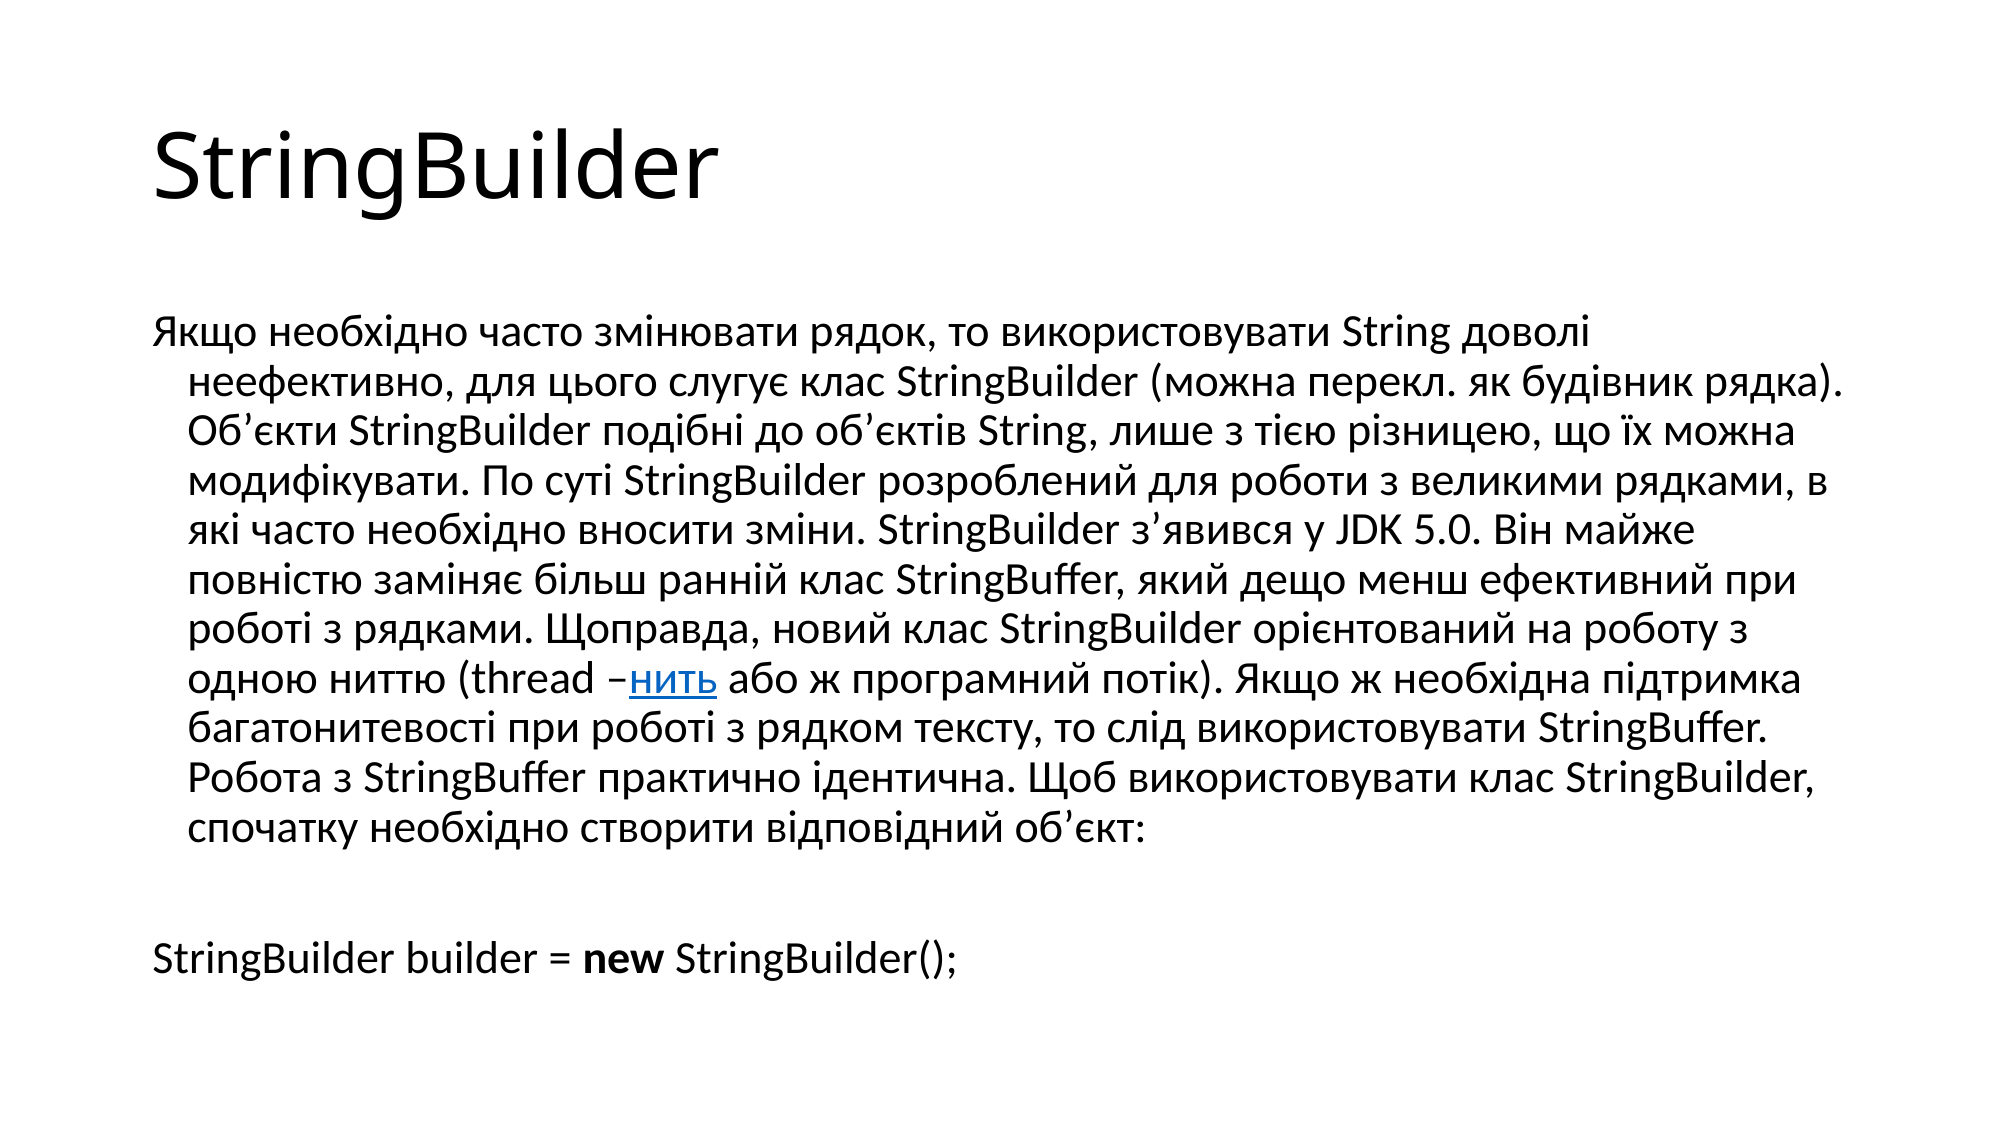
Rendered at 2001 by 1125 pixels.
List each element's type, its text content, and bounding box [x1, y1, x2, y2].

title StringBuilder [137, 59, 1863, 278]
list Якщо необхідно часто змінювати рядок, то використовувати String доволі неефективно, для цього слугує клас StringBuilder (можна перекл. як будівник рядка). Об’єкти StringBuilder подібні до об’єктів String, лише з тією різницею, що їх можна модифікувати. По суті StringBuilder розроблений для роботи з великими рядками, в які часто необхідно вносити зміни. StringBuilder з’явився у JDK 5.0. Він майже повністю заміняє більш ранній клас StringBuffer, який дещо менш ефективний при роботі з рядками. Щоправда, новий клас StringBuilder орієнтований на роботу з одною ниттю (thread –нить або ж програмний потік). Якщо ж необхідна підтримка багатонитевості при роботі з рядком тексту, то слід використовувати StringBuffer. Робота з StringBuffer практично ідентична. Щоб використовувати клас StringBuilder, спочатку необхідно створити відповідний об’єкт: StringBuilder builder = new StringBuilder(); [137, 299, 1863, 1014]
